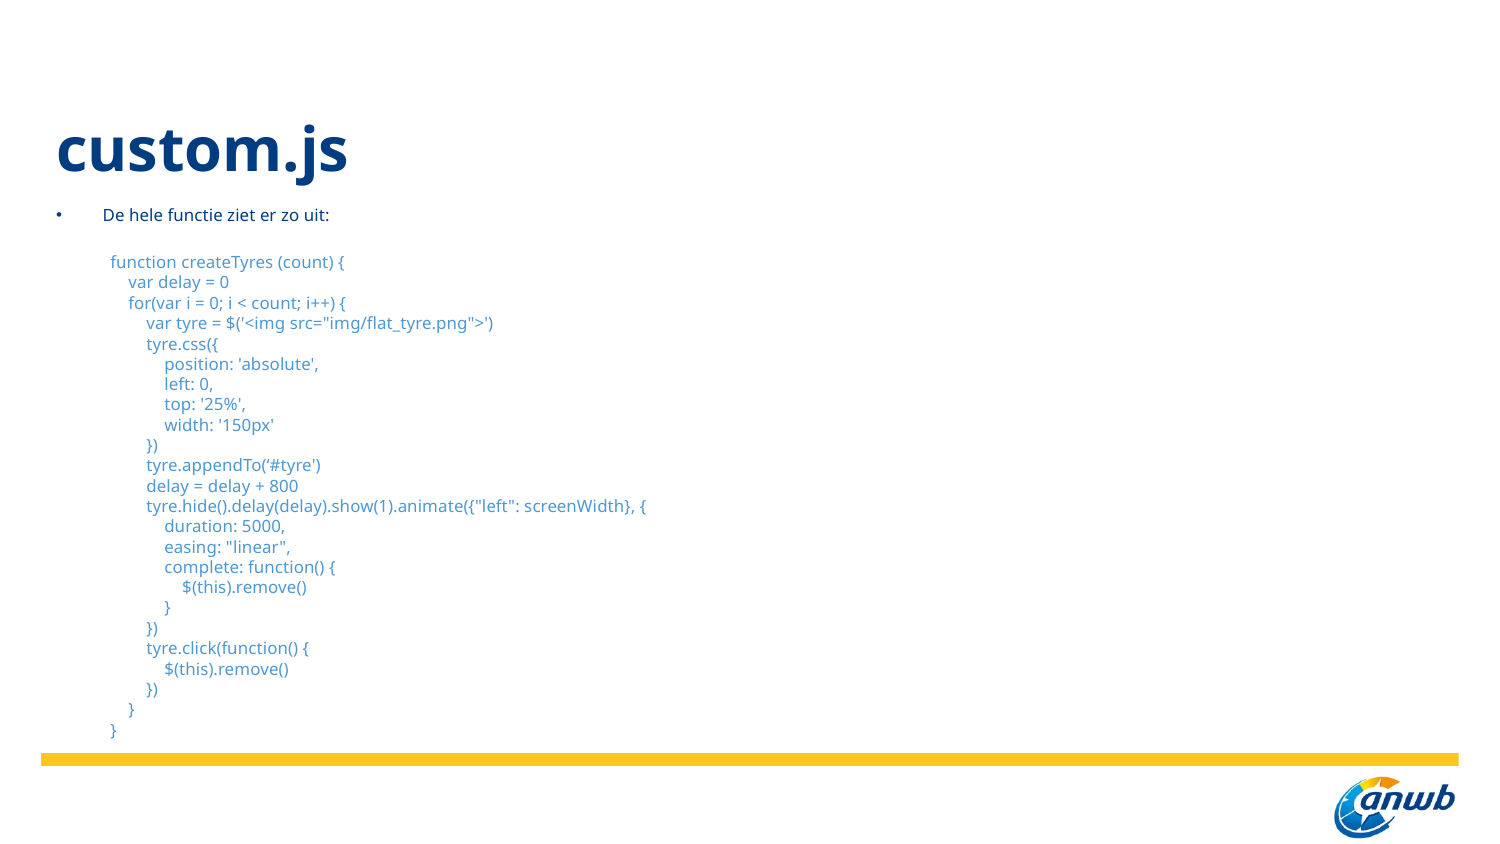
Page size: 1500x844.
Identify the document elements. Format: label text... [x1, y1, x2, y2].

picture [1328, 774, 1455, 844]
list De hele functie ziet er zo uit: function createTyres (count) { var delay = 0 for(var i = 0; i < count; i++) { var tyre = $('<img src="img/flat_tyre.png">') tyre.css({ position: 'absolute', left: 0, top: '25%', width: '150px' }) tyre.appendTo(‘#tyre') delay = delay + 800 tyre.hide().delay(delay).show(1).animate({"left": screenWidth}, { duration: 5000, easing: "linear", complete: function() { $(this).remove() } }) tyre.click(function() { $(this).remove() }) } } [41, 196, 1459, 754]
title custom.js [41, 102, 1459, 192]
